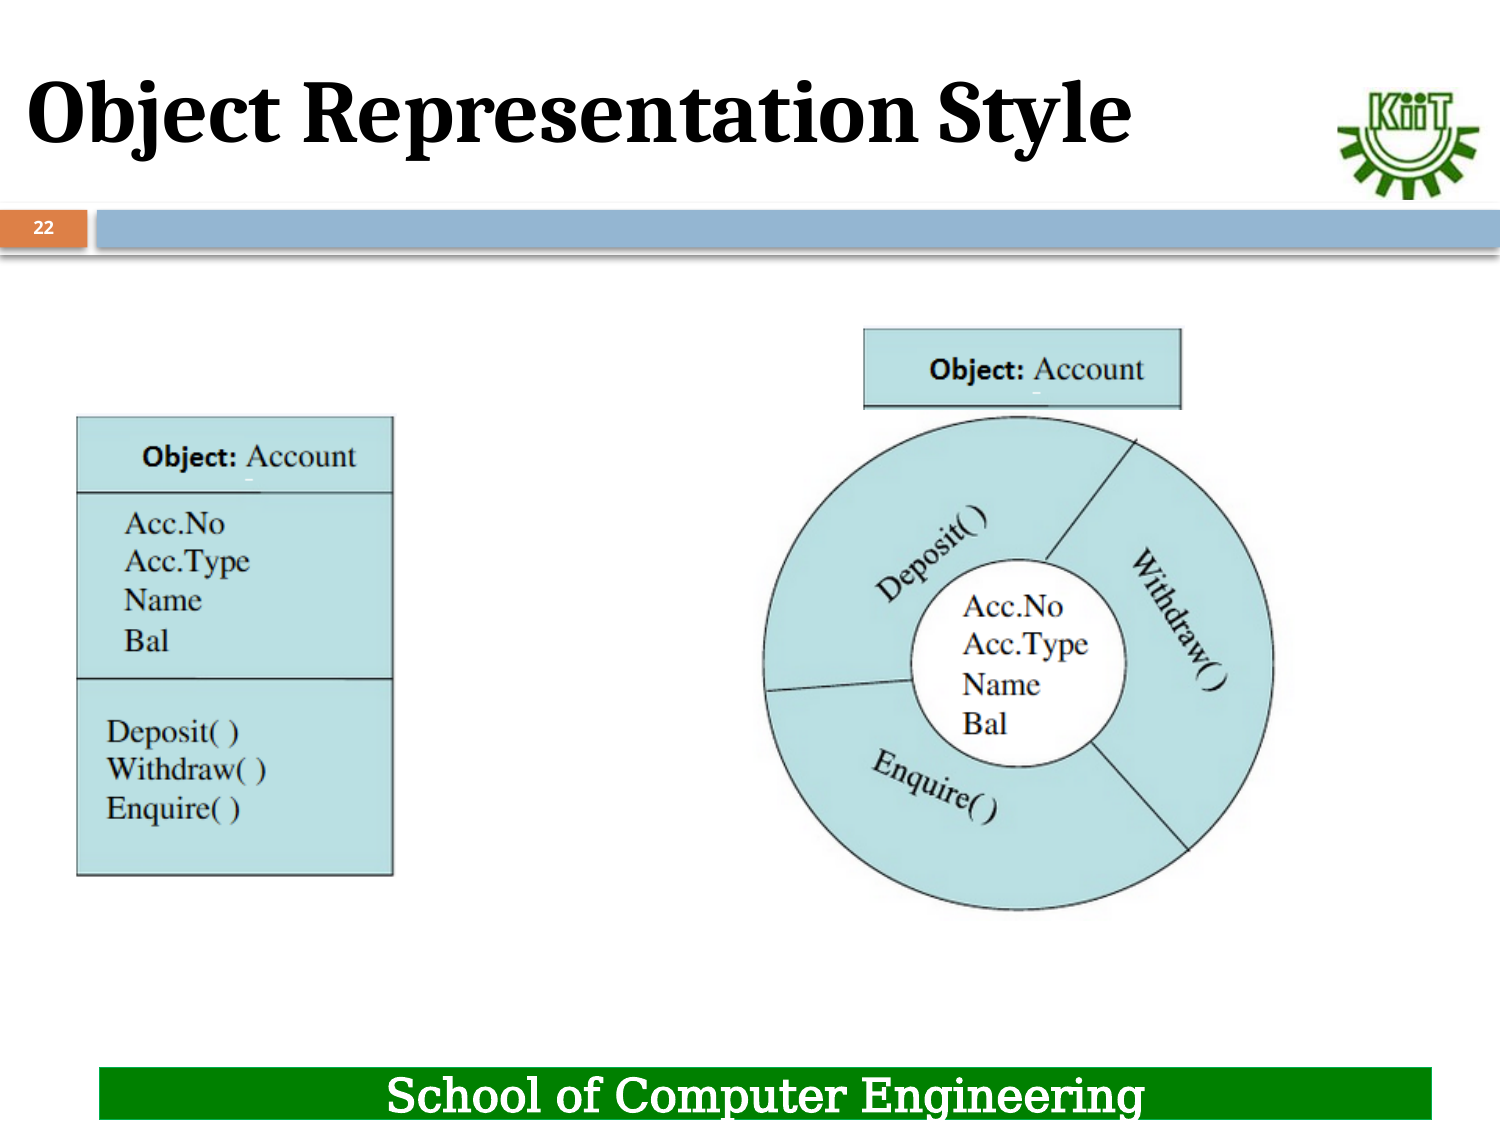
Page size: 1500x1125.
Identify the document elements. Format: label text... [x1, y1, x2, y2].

picture [1337, 87, 1491, 201]
picture [737, 324, 1296, 921]
picture [74, 412, 398, 880]
footer School of Computer Engineering [99, 1067, 1432, 1120]
title Object Representation Style [12, 24, 1463, 188]
slide_number 22 [0, 208, 88, 249]
